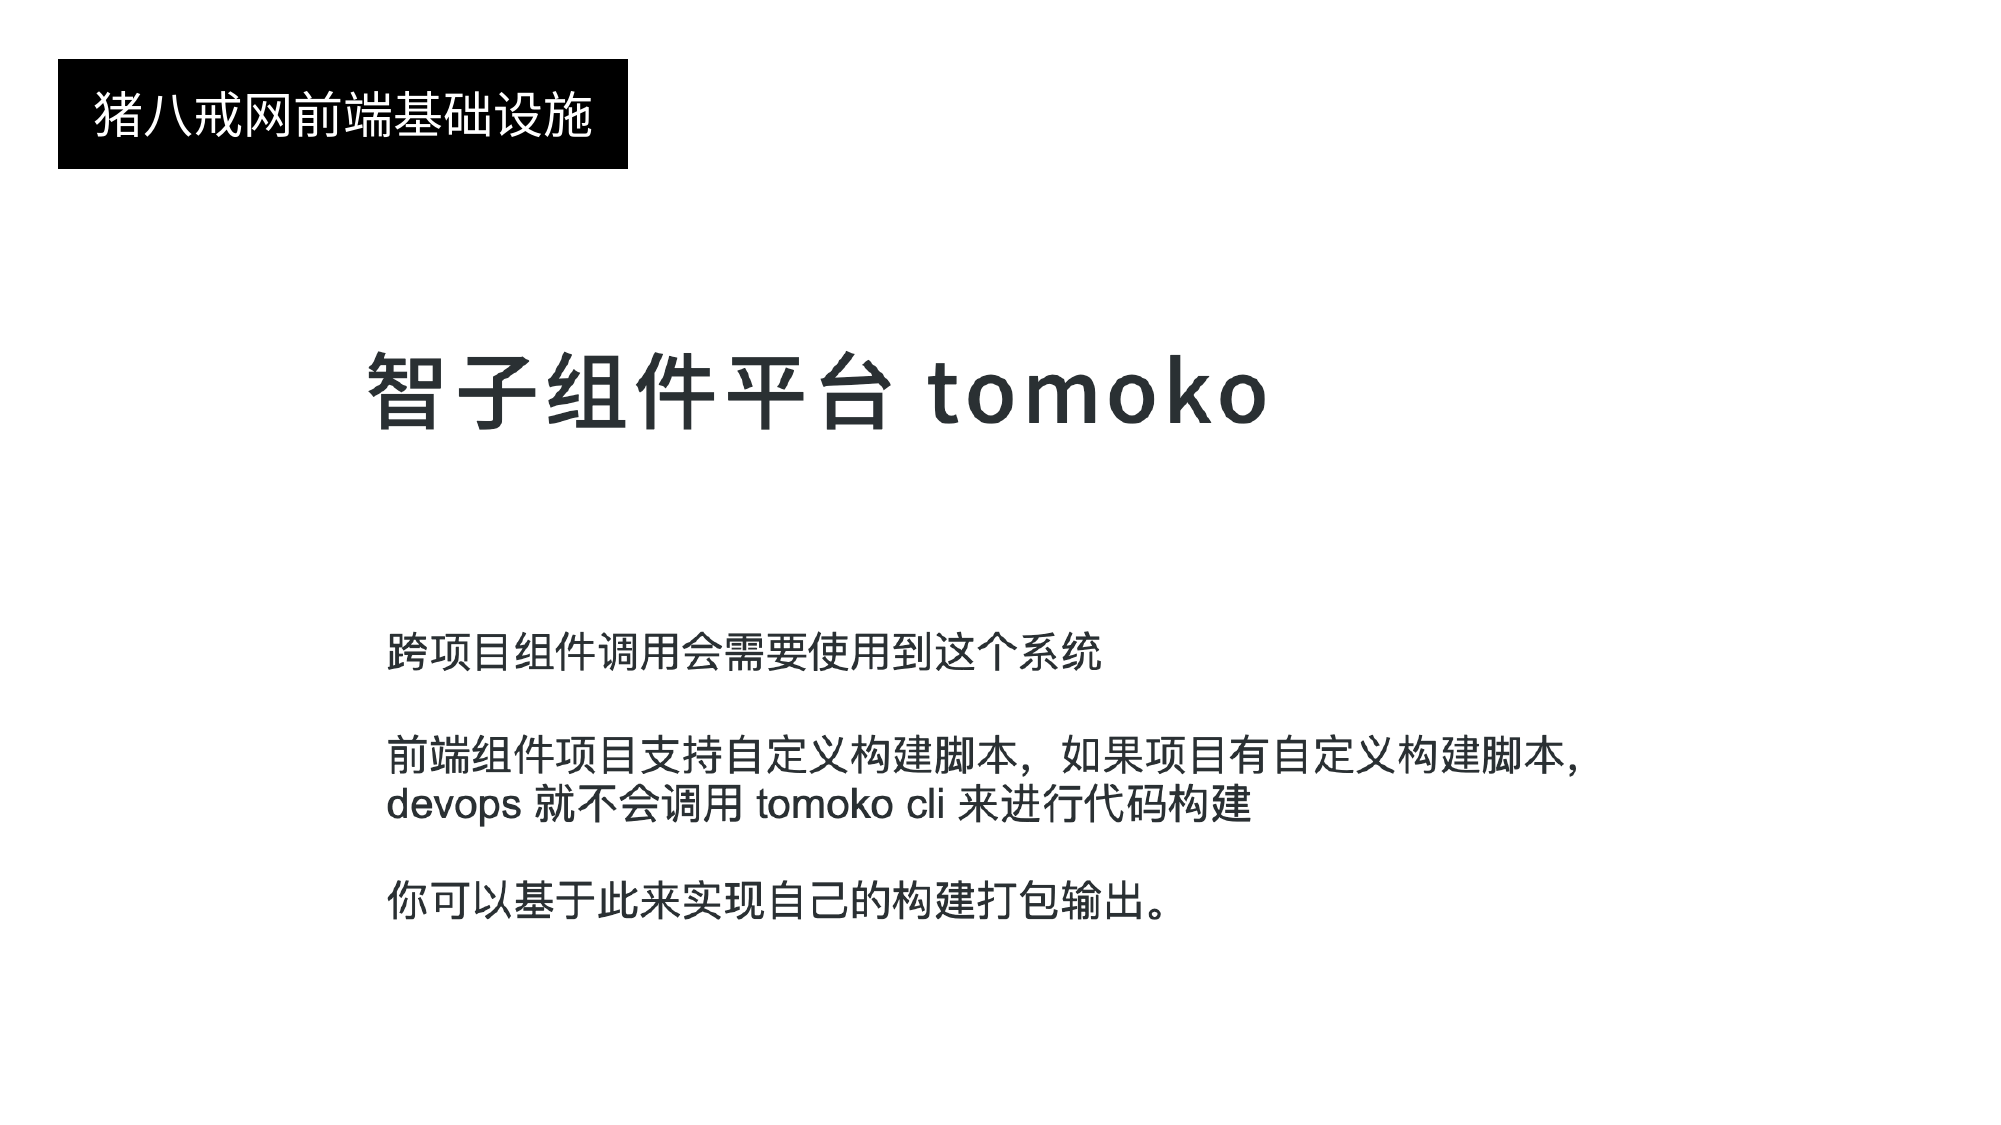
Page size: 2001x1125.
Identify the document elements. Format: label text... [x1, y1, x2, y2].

text_box 猪八戒网前端基础设施 [78, 76, 609, 151]
picture [323, 308, 1677, 990]
text_box [58, 59, 628, 169]
